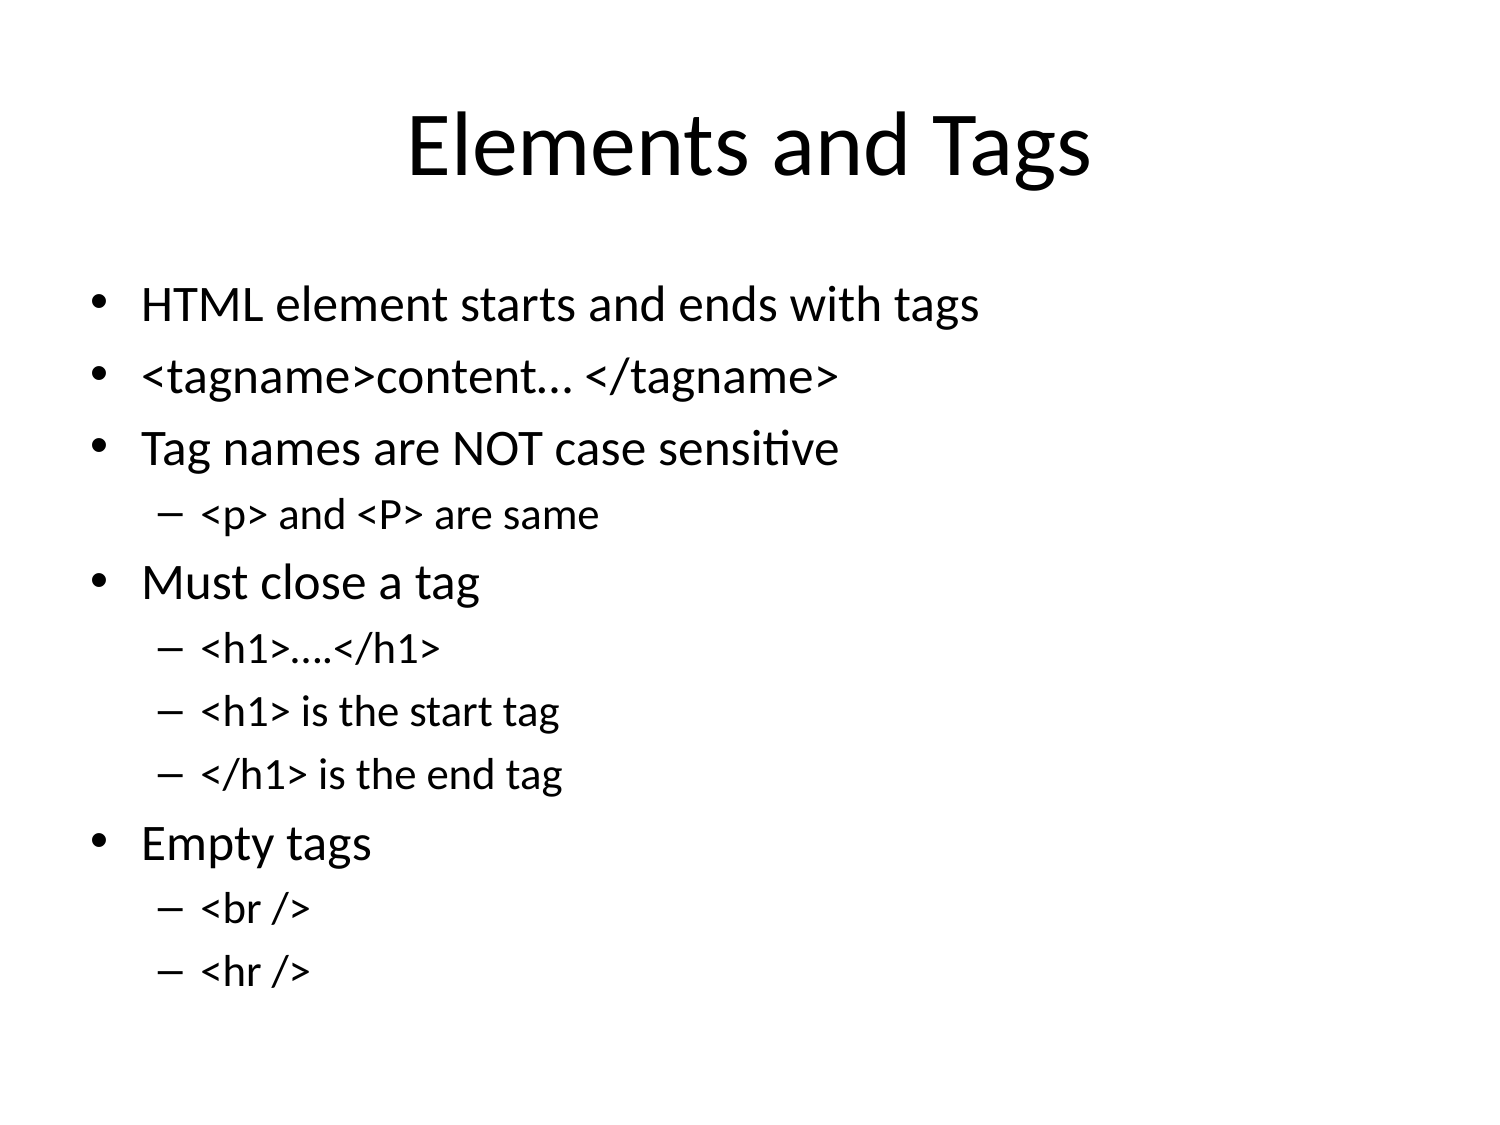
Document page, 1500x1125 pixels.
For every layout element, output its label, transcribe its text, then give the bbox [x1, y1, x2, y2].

list HTML element starts and ends with tags <tagname>content… </tagname> Tag names are NOT case sensitive <p> and <P> are same Must close a tag <h1>….</h1> <h1> is the start tag </h1> is the end tag Empty tags <br /> <hr /> [75, 262, 1425, 1005]
title Elements and Tags [75, 45, 1425, 233]
